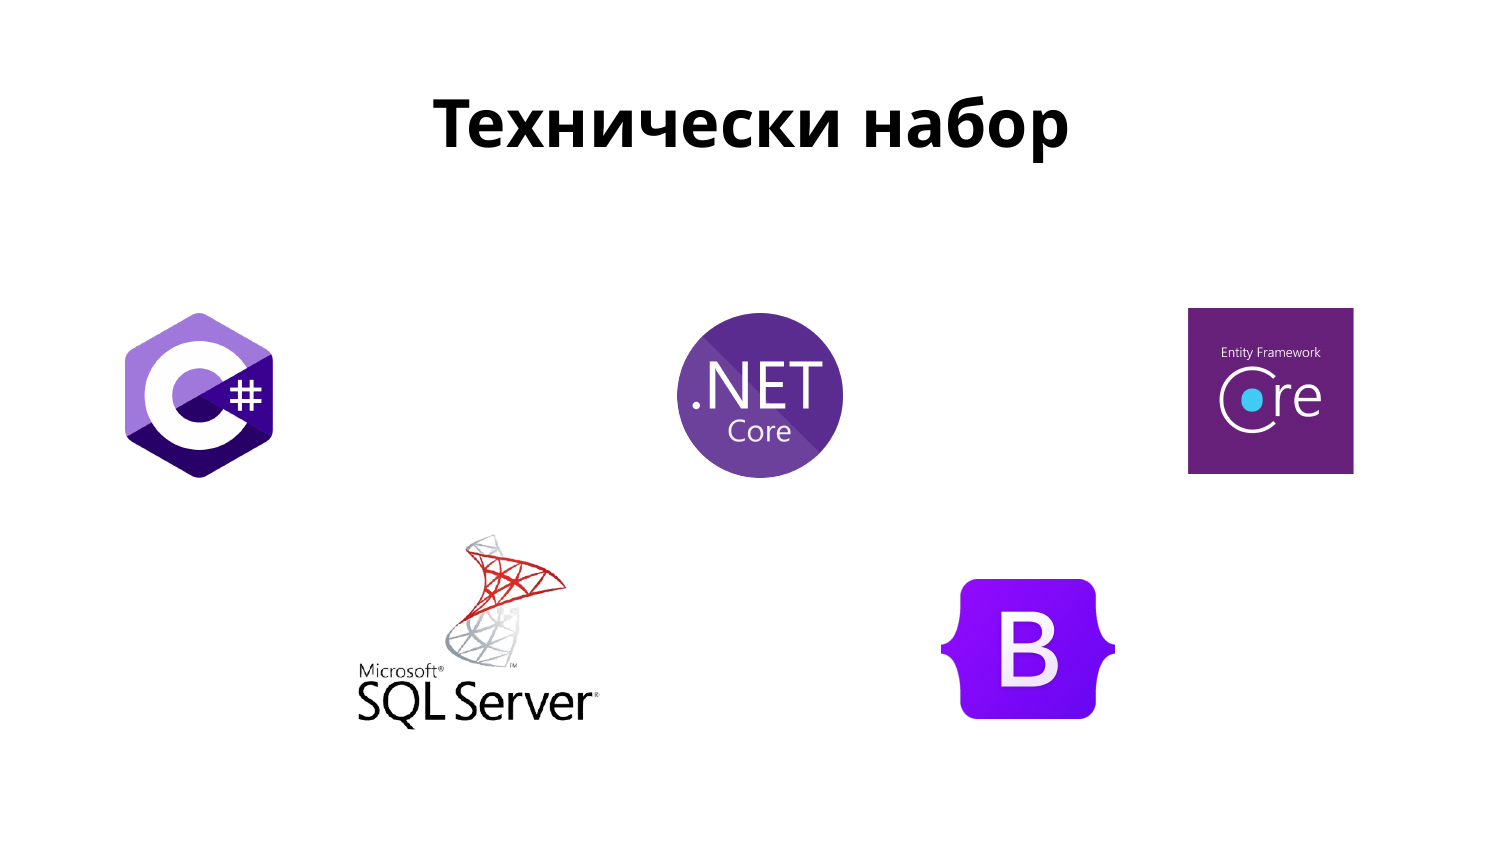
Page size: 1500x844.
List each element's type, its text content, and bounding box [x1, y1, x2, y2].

picture [271, 521, 678, 742]
picture [940, 579, 1115, 719]
picture [1188, 308, 1354, 474]
picture [125, 312, 273, 479]
title Технически набор [396, 43, 1108, 200]
picture [677, 312, 843, 479]
